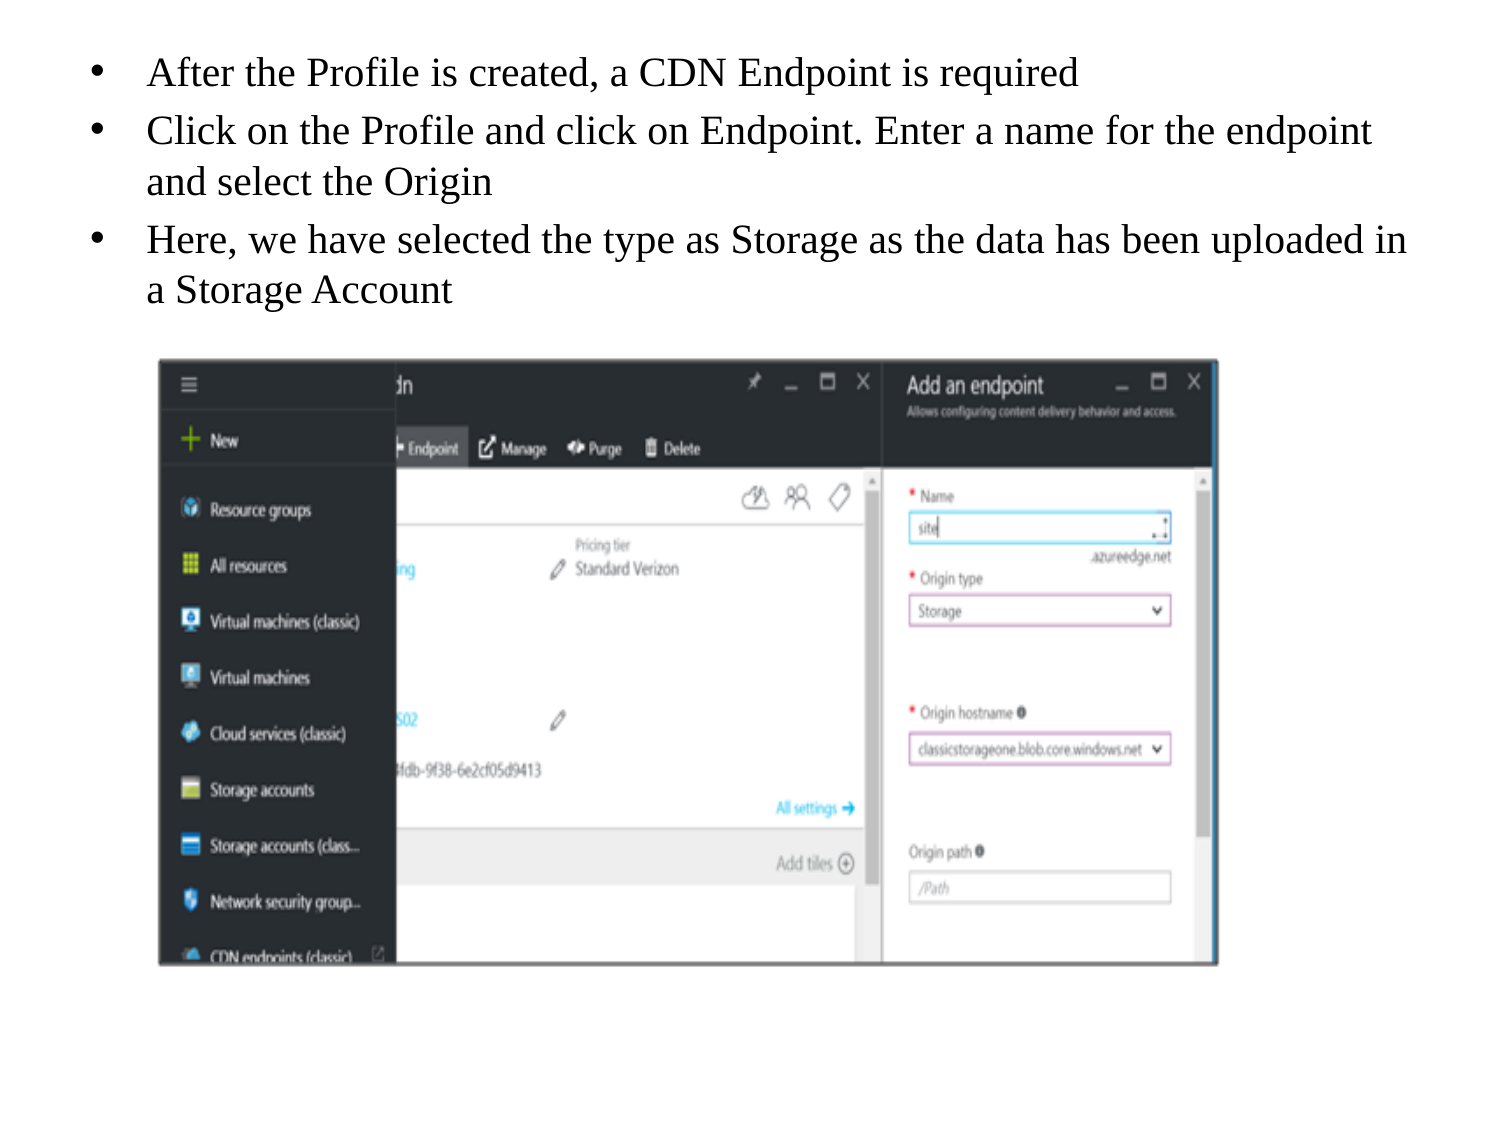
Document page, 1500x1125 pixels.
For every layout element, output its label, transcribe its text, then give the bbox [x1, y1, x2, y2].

list After the Profile is created, a CDN Endpoint is required Click on the Profile and click on Endpoint. Enter a name for the endpoint and select the Origin Here, we have selected the type as Storage as the data has been uploaded in a Storage Account [75, 37, 1425, 1100]
picture [124, 324, 1401, 1001]
